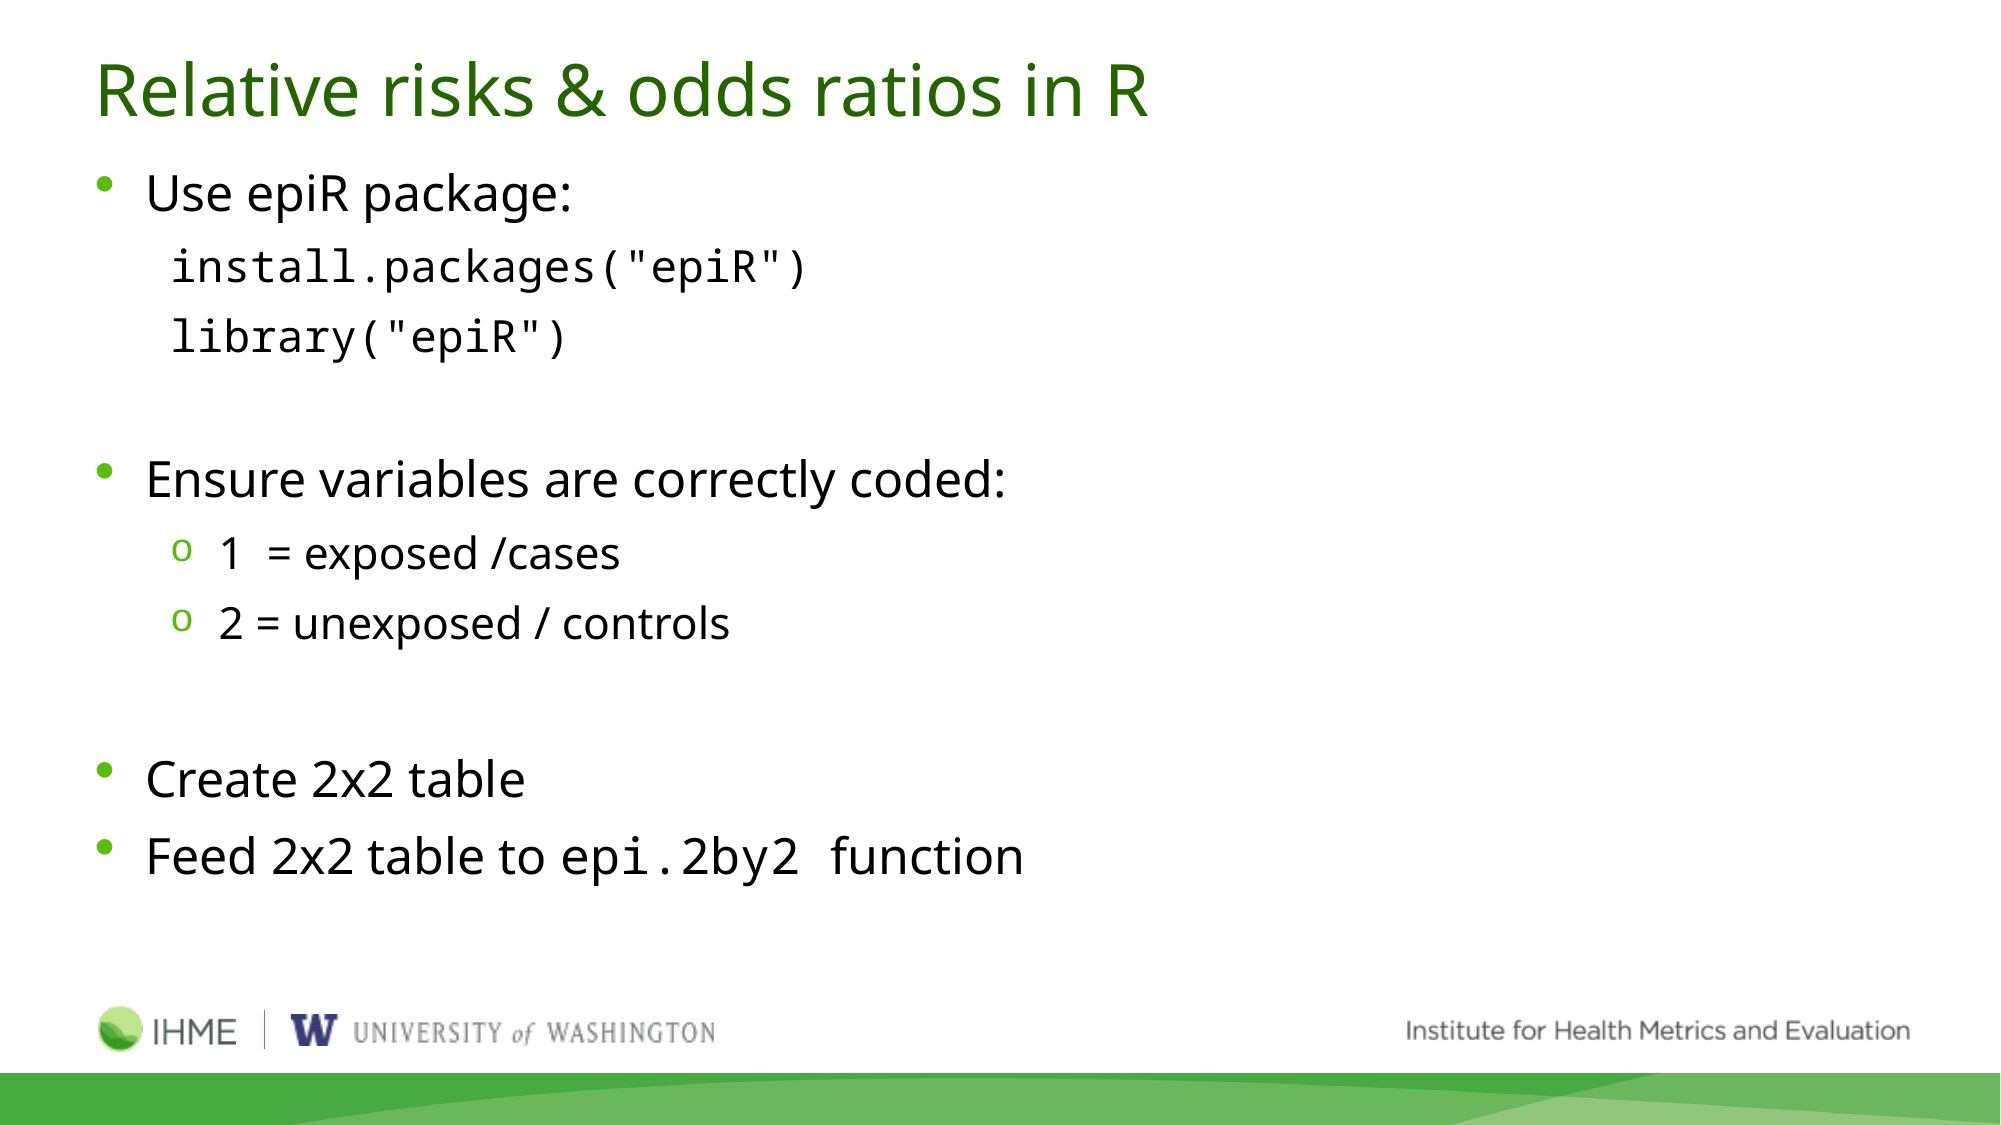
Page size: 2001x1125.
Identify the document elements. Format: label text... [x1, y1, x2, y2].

list Use epiR package: install.packages("epiR") library("epiR") Ensure variables are correctly coded: 1 = exposed /cases 2 = unexposed / controls Create 2x2 table Feed 2x2 table to epi.2by2 function [79, 153, 1880, 953]
picture [98, 1006, 236, 1052]
picture [1399, 1013, 1916, 1046]
picture [0, 1073, 2001, 1125]
title Relative risks & odds ratios in R [79, 37, 1872, 140]
